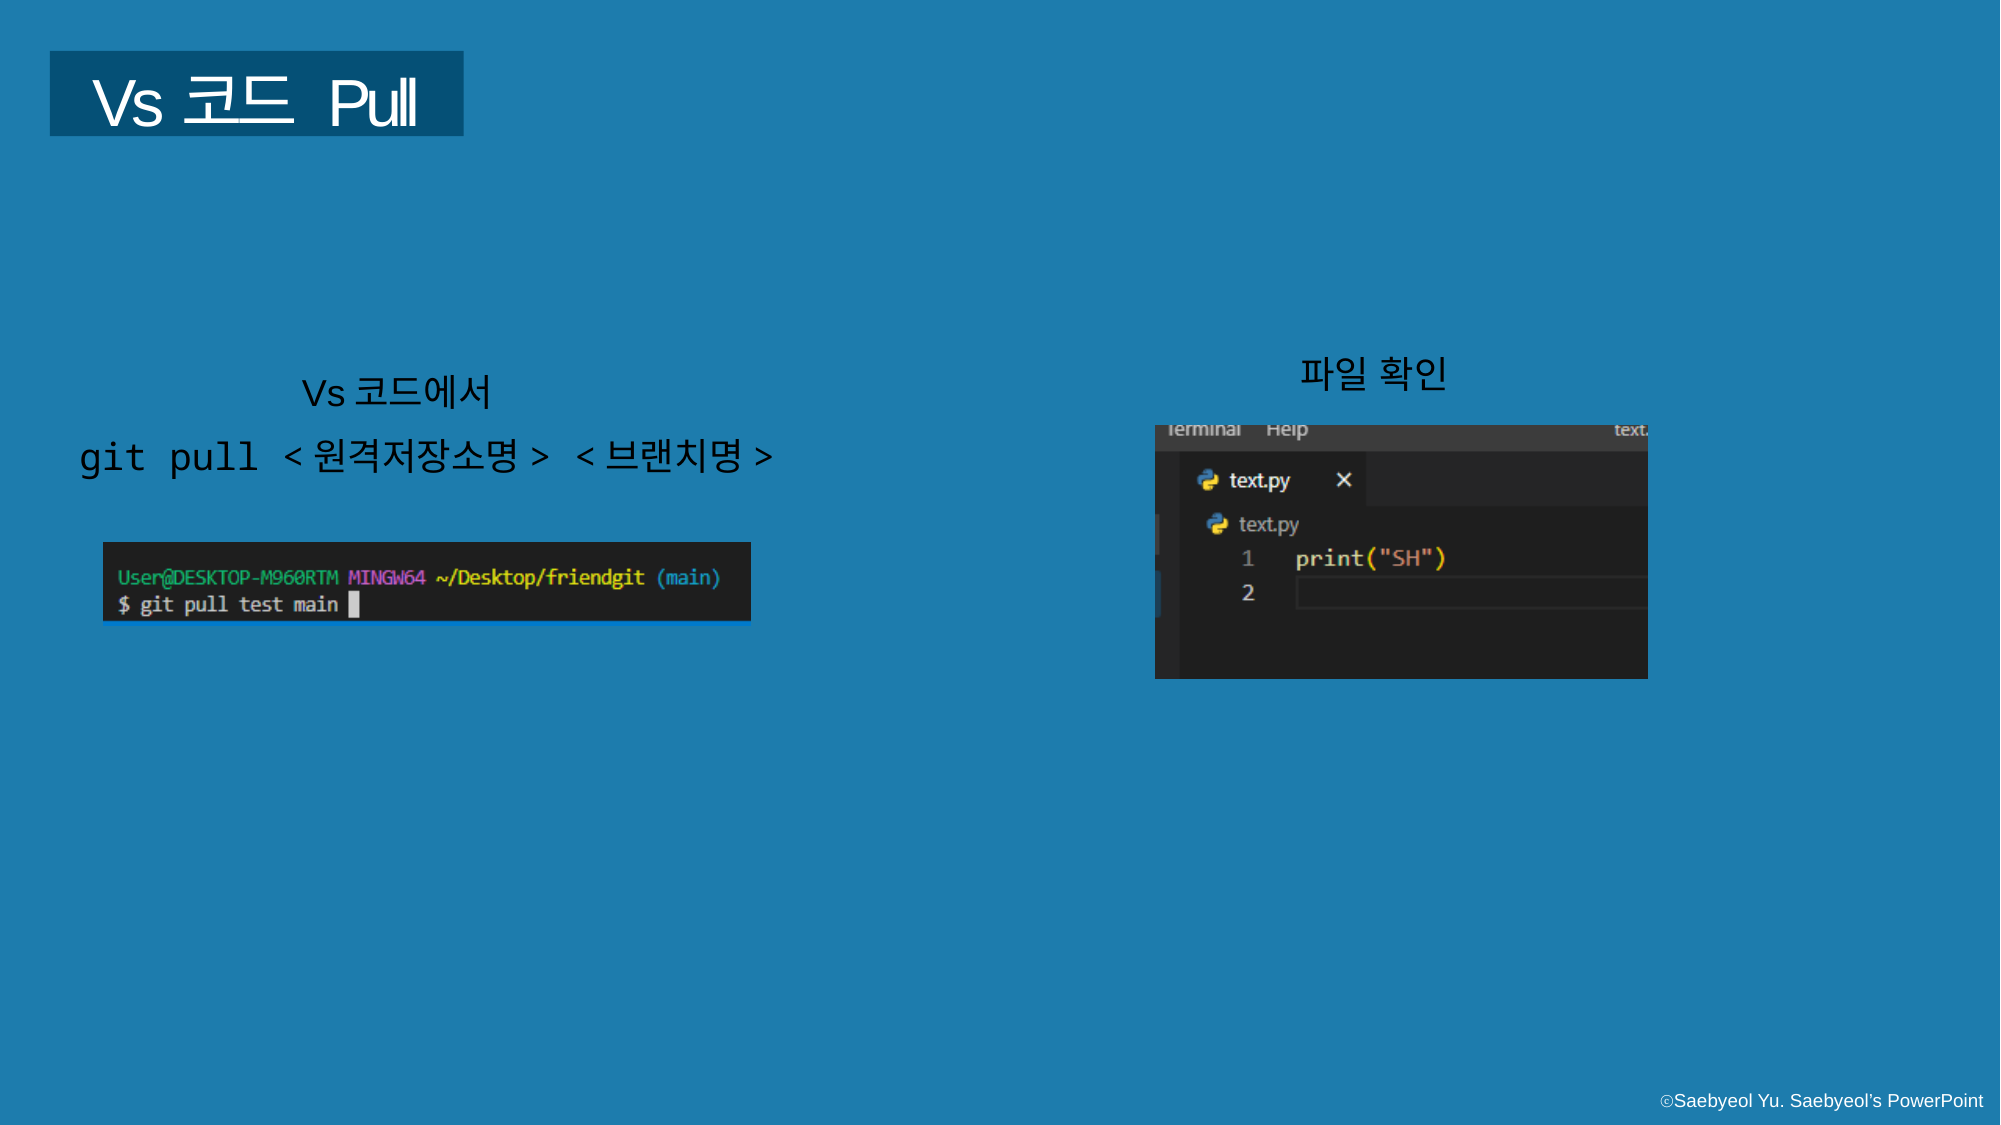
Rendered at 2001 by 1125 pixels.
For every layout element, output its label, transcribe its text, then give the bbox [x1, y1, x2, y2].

text_box 파일 확인 [1285, 343, 1464, 404]
text_box Vs코드 Pull [72, 52, 442, 148]
text_box Vs코드에서 [287, 361, 508, 422]
text_box [49, 50, 465, 137]
picture [103, 542, 751, 626]
text_box git pull <원격저장소명> <브랜치명> [64, 425, 790, 486]
picture [1155, 425, 1648, 679]
